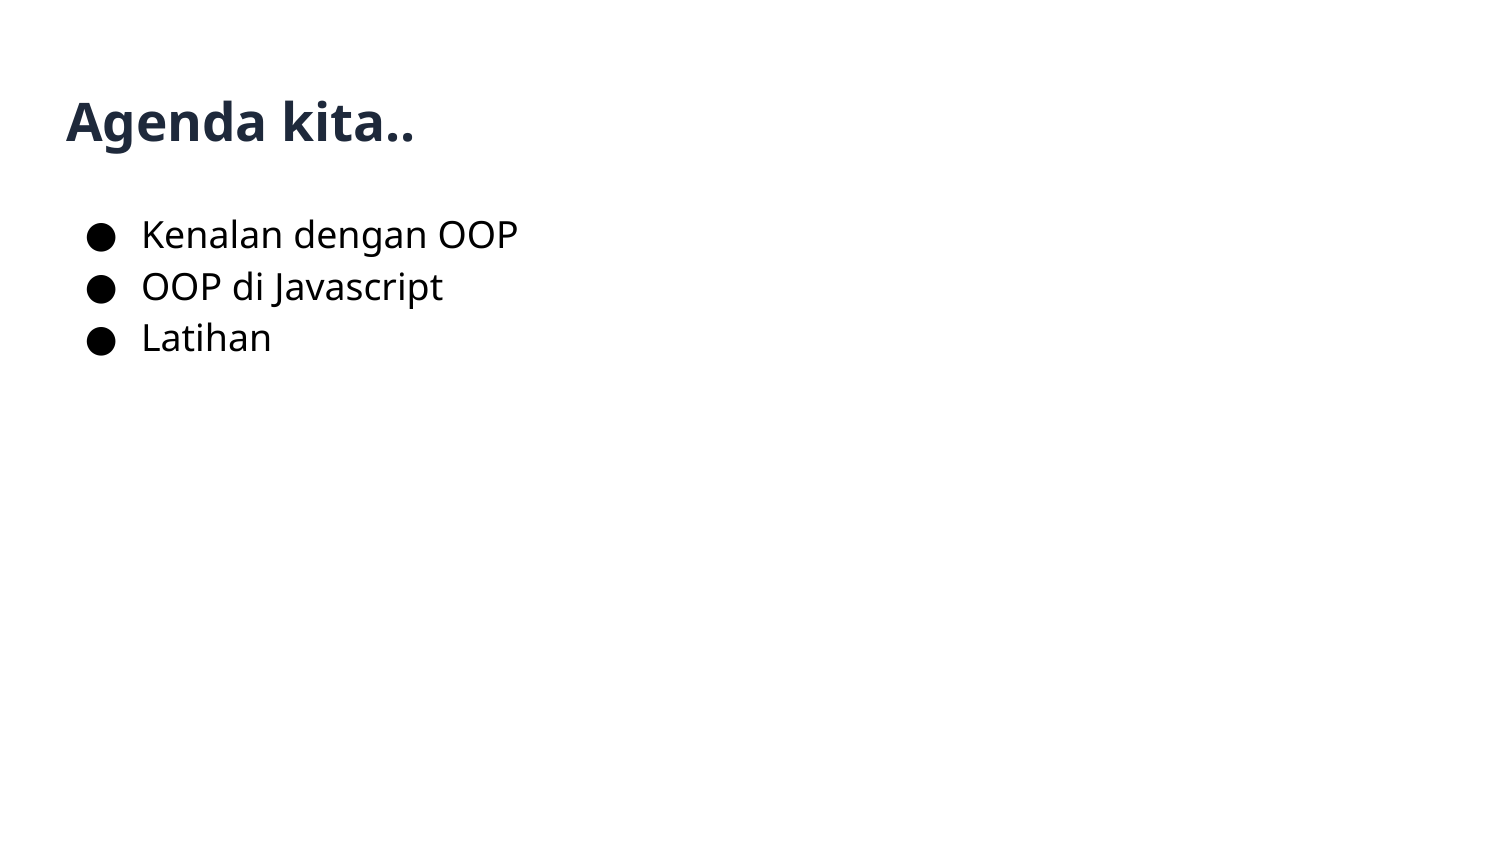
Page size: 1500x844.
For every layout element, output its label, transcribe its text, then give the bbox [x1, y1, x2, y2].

title Agenda kita.. [51, 72, 1449, 167]
list Kenalan dengan OOP OOP di Javascript Latihan [51, 189, 1416, 767]
